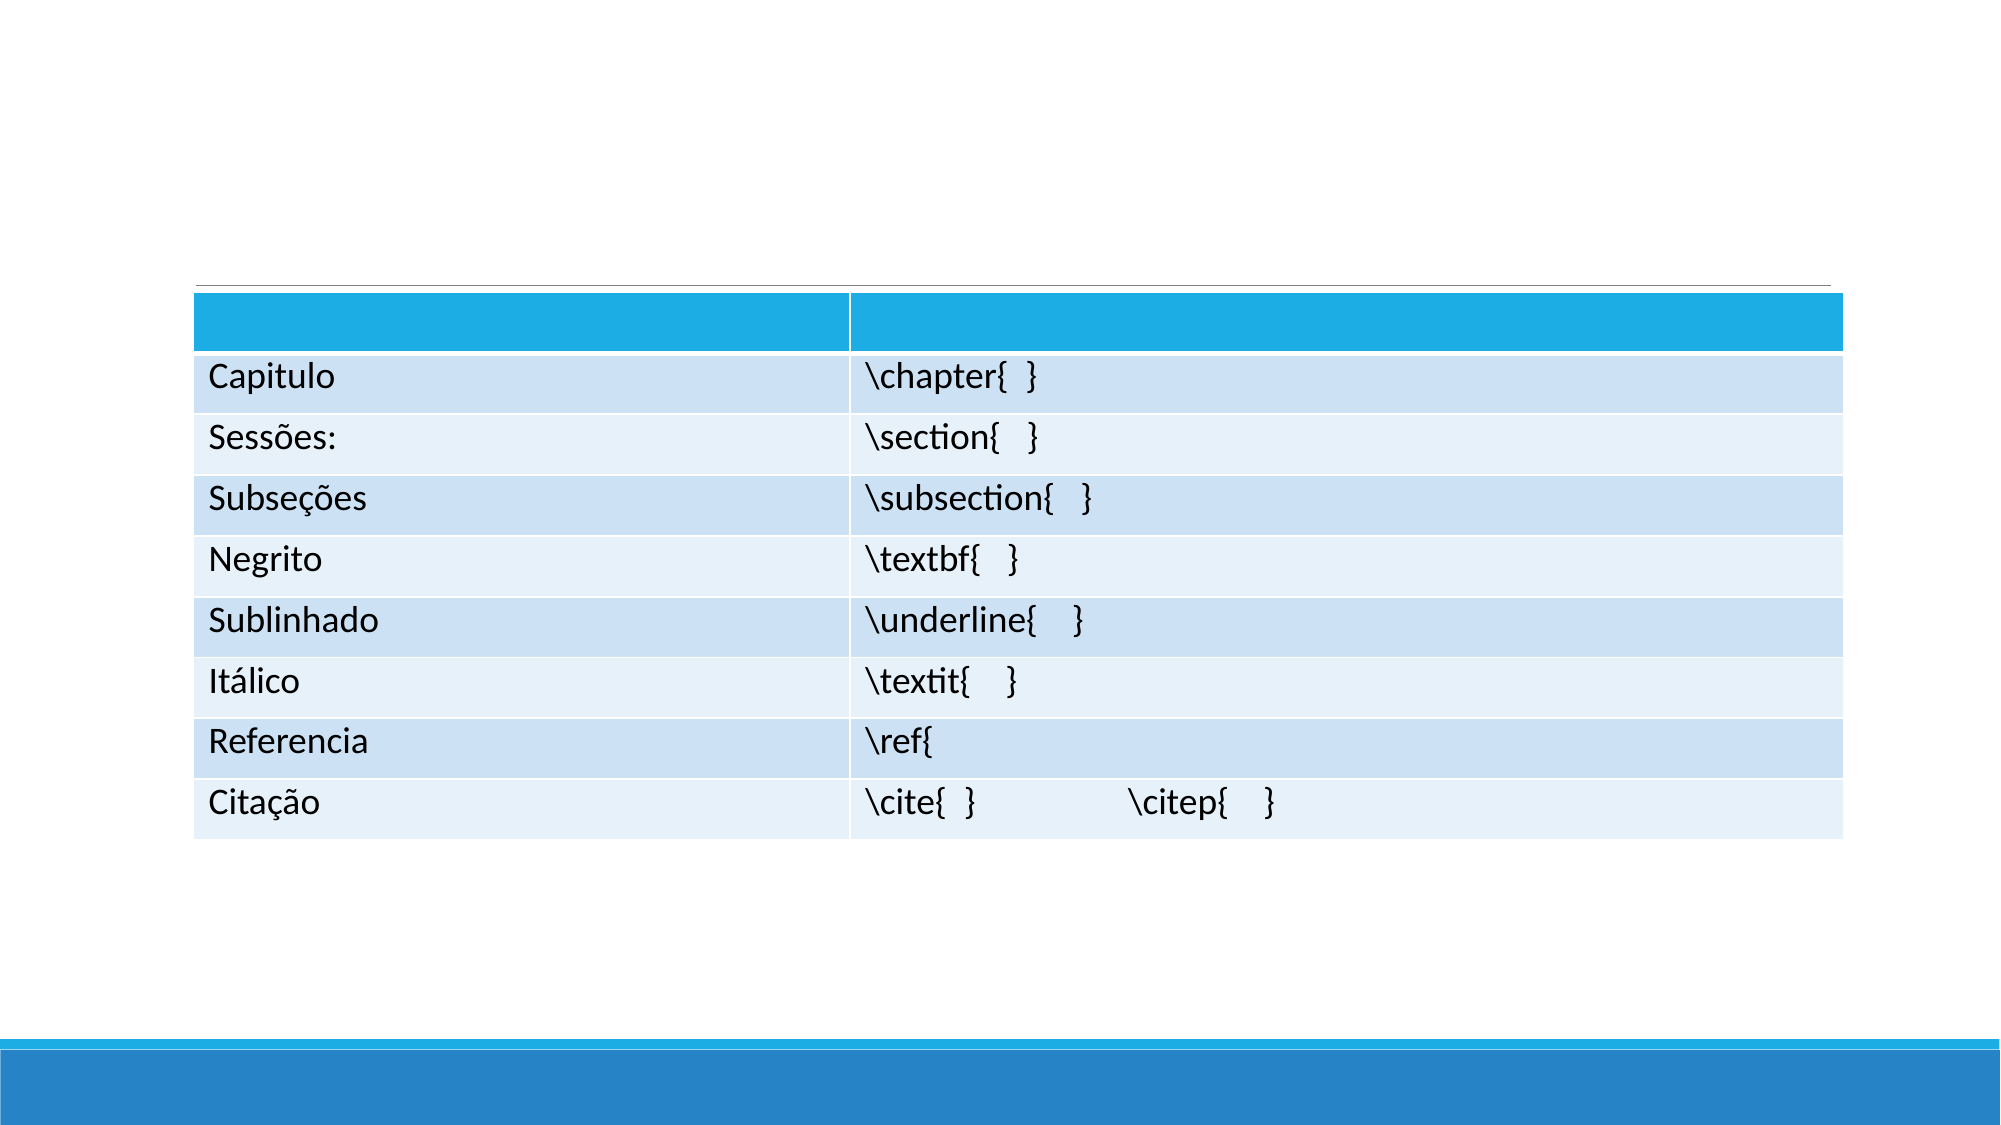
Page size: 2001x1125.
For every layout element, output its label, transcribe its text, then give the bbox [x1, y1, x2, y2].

table_cell \underline{ } [851, 598, 1843, 657]
table_header [851, 293, 1843, 351]
table_cell Referencia [194, 719, 849, 778]
table_cell \chapter{ } [851, 356, 1843, 413]
table_cell Itálico [194, 658, 849, 717]
table_cell \textbf{ } [851, 537, 1843, 596]
table_cell Capitulo [194, 356, 849, 413]
table_cell \textit{ } [851, 658, 1843, 717]
table_cell \cite{ } \citep{ } [851, 780, 1843, 839]
table_cell Sessões: [194, 415, 849, 474]
table_cell Sublinhado [194, 598, 849, 657]
table_header [194, 293, 849, 351]
table_cell Citação [194, 780, 849, 839]
table_cell \ref{ [851, 719, 1843, 778]
table_cell Subseções [194, 476, 849, 535]
table_cell Negrito [194, 537, 849, 596]
table_cell \subsection{ } [851, 476, 1843, 535]
table_cell \section{ } [851, 415, 1843, 474]
